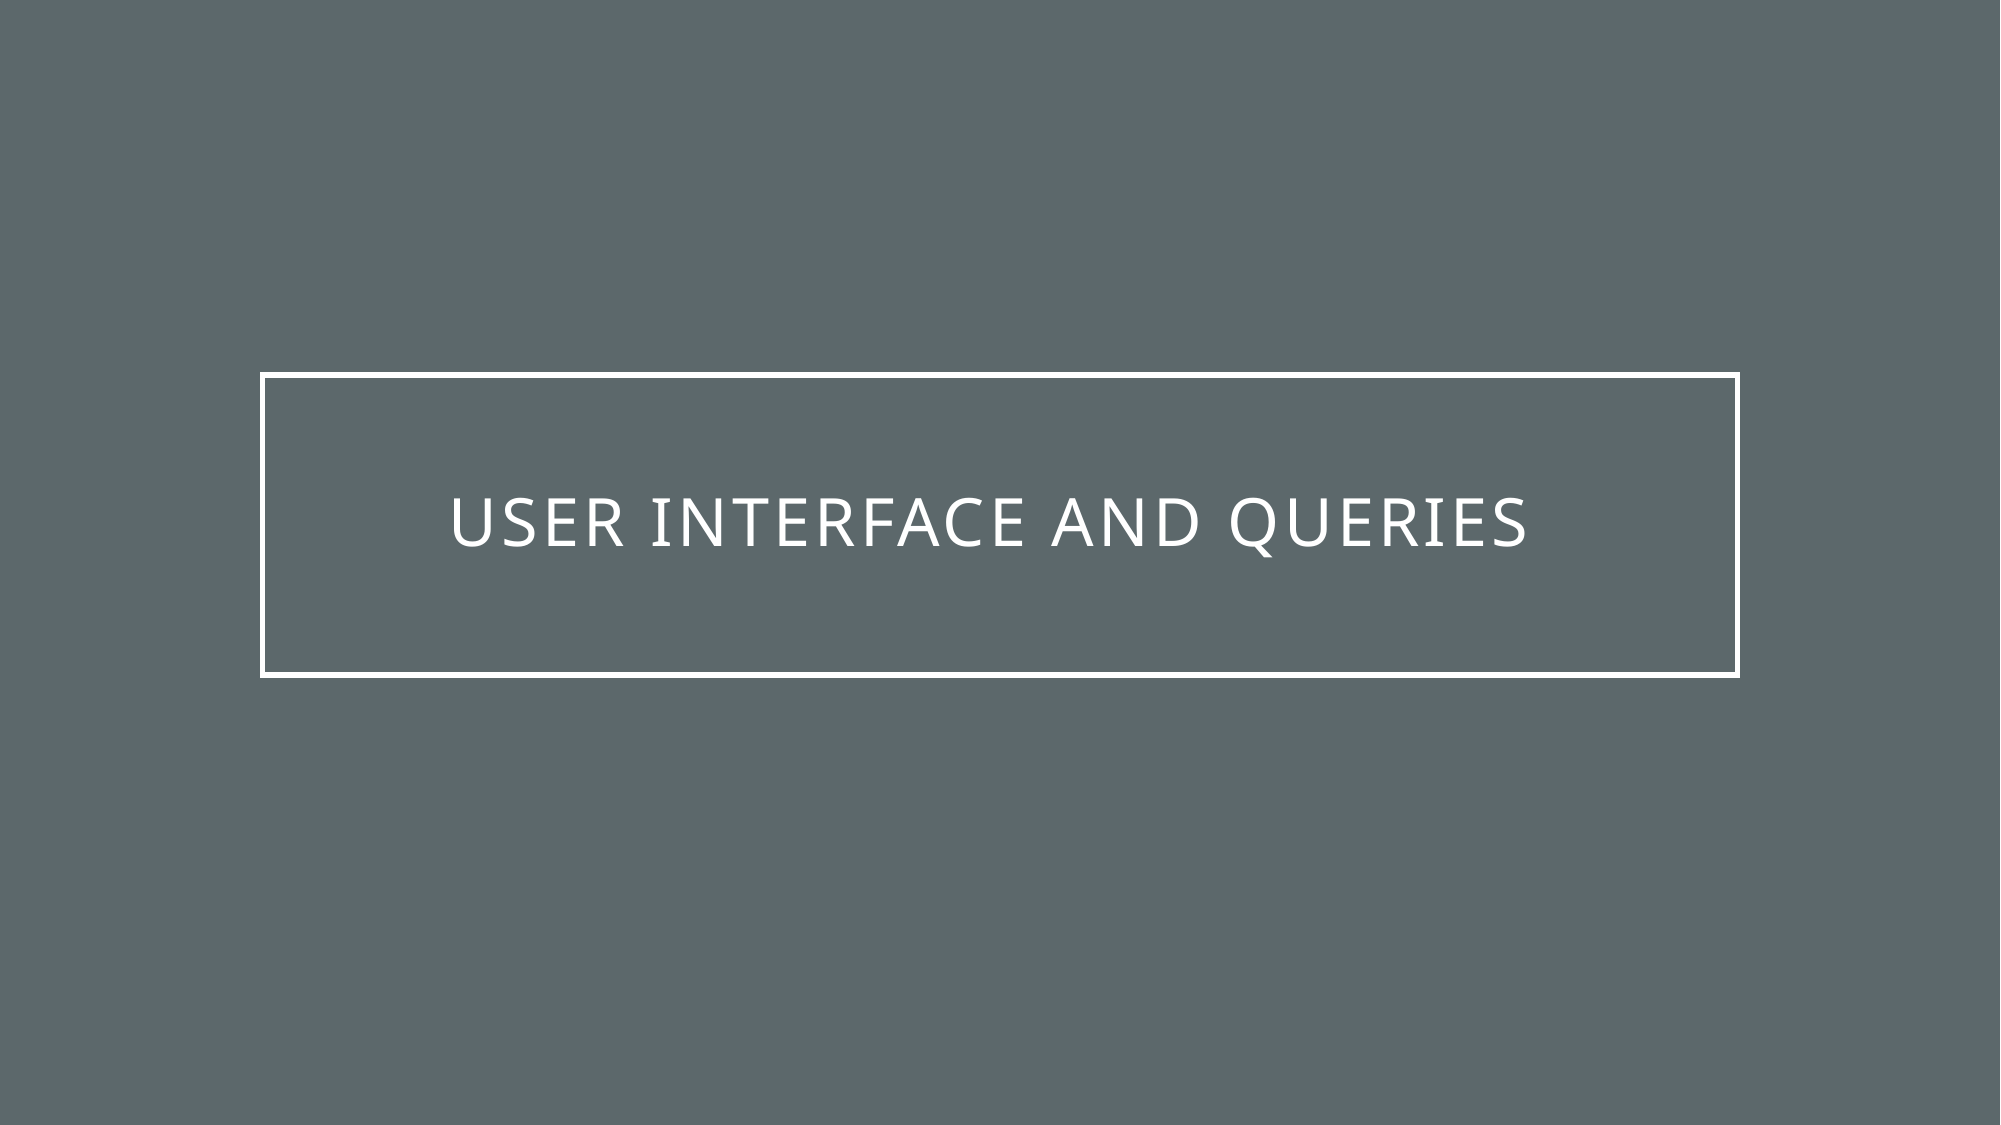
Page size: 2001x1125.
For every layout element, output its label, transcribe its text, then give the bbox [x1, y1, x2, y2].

title user ınterface AND QUERIES [260, 372, 1740, 678]
